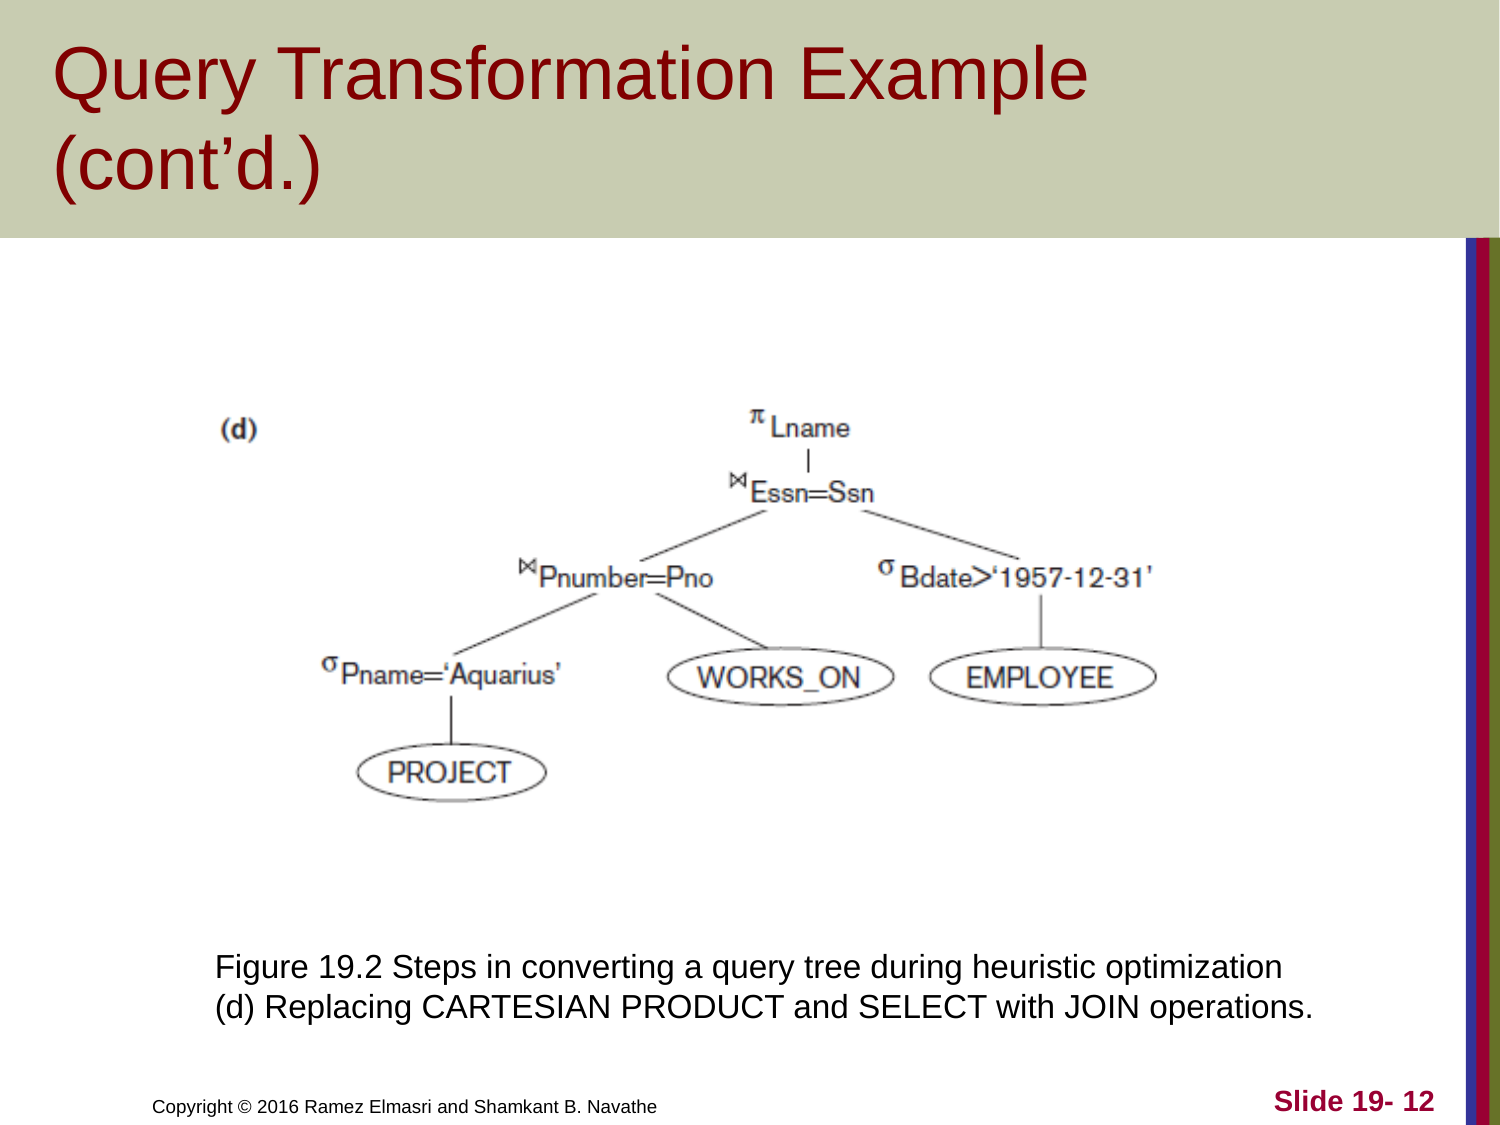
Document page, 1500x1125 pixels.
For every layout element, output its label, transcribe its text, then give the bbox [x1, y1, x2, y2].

text_box Figure 19.2 Steps in converting a query tree during heuristic optimization (d) Replacing CARTESIAN PRODUCT and SELECT with JOIN operations. [200, 937, 1350, 1032]
slide_number Slide 19- 12 [1137, 1049, 1451, 1125]
picture [199, 398, 1167, 813]
title Query Transformation Example (cont’d.) [37, 49, 1317, 213]
